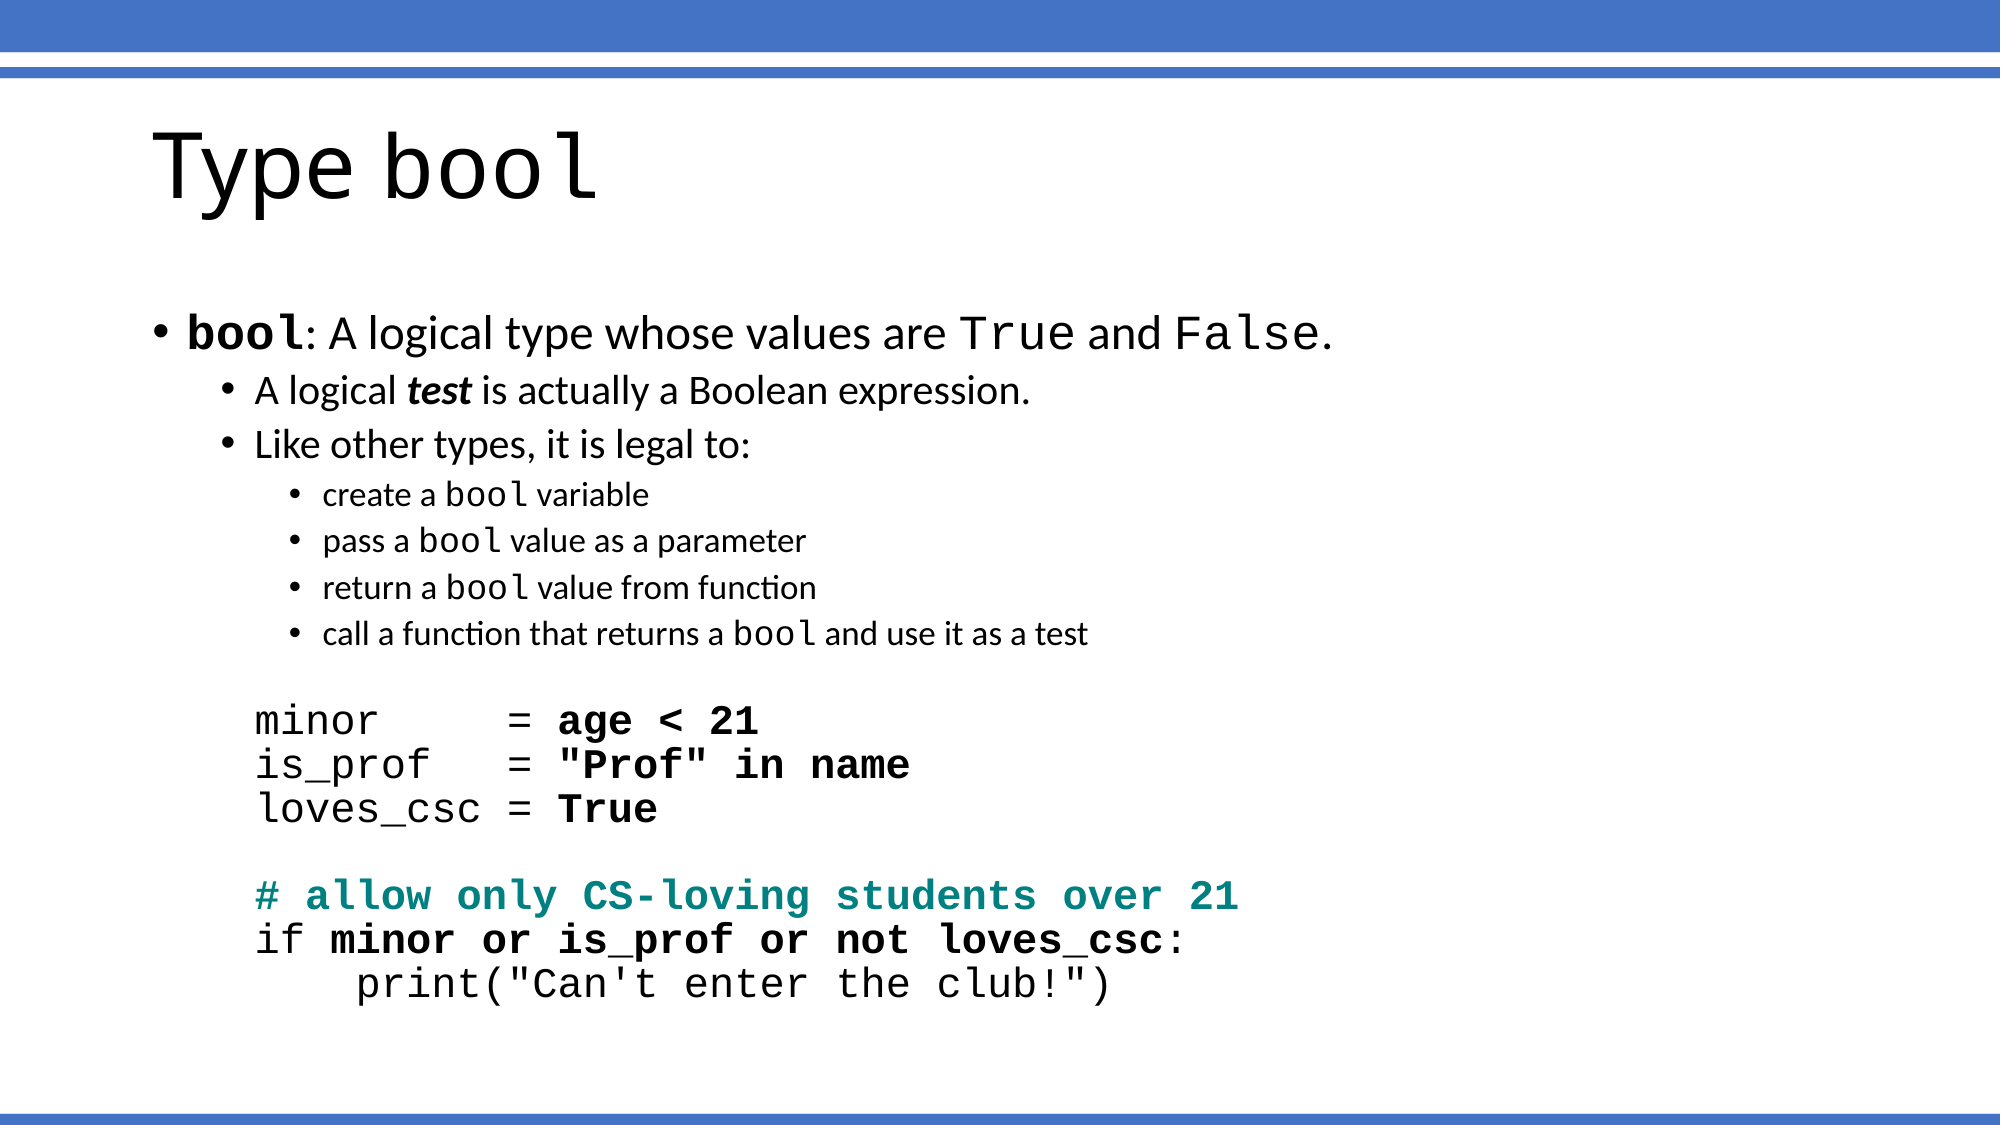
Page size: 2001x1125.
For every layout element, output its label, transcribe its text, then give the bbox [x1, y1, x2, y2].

title Type bool [137, 59, 1863, 278]
list bool: A logical type whose values are True and False. A logical test is actually a Boolean expression. Like other types, it is legal to: create a bool variable pass a bool value as a parameter return a bool value from function call a function that returns a bool and use it as a test minor = age < 21 is_prof = "Prof" in name loves_csc = True # allow only CS-loving students over 21 if minor or is_prof or not loves_csc: print("Can't enter the club!") [137, 299, 1863, 1014]
